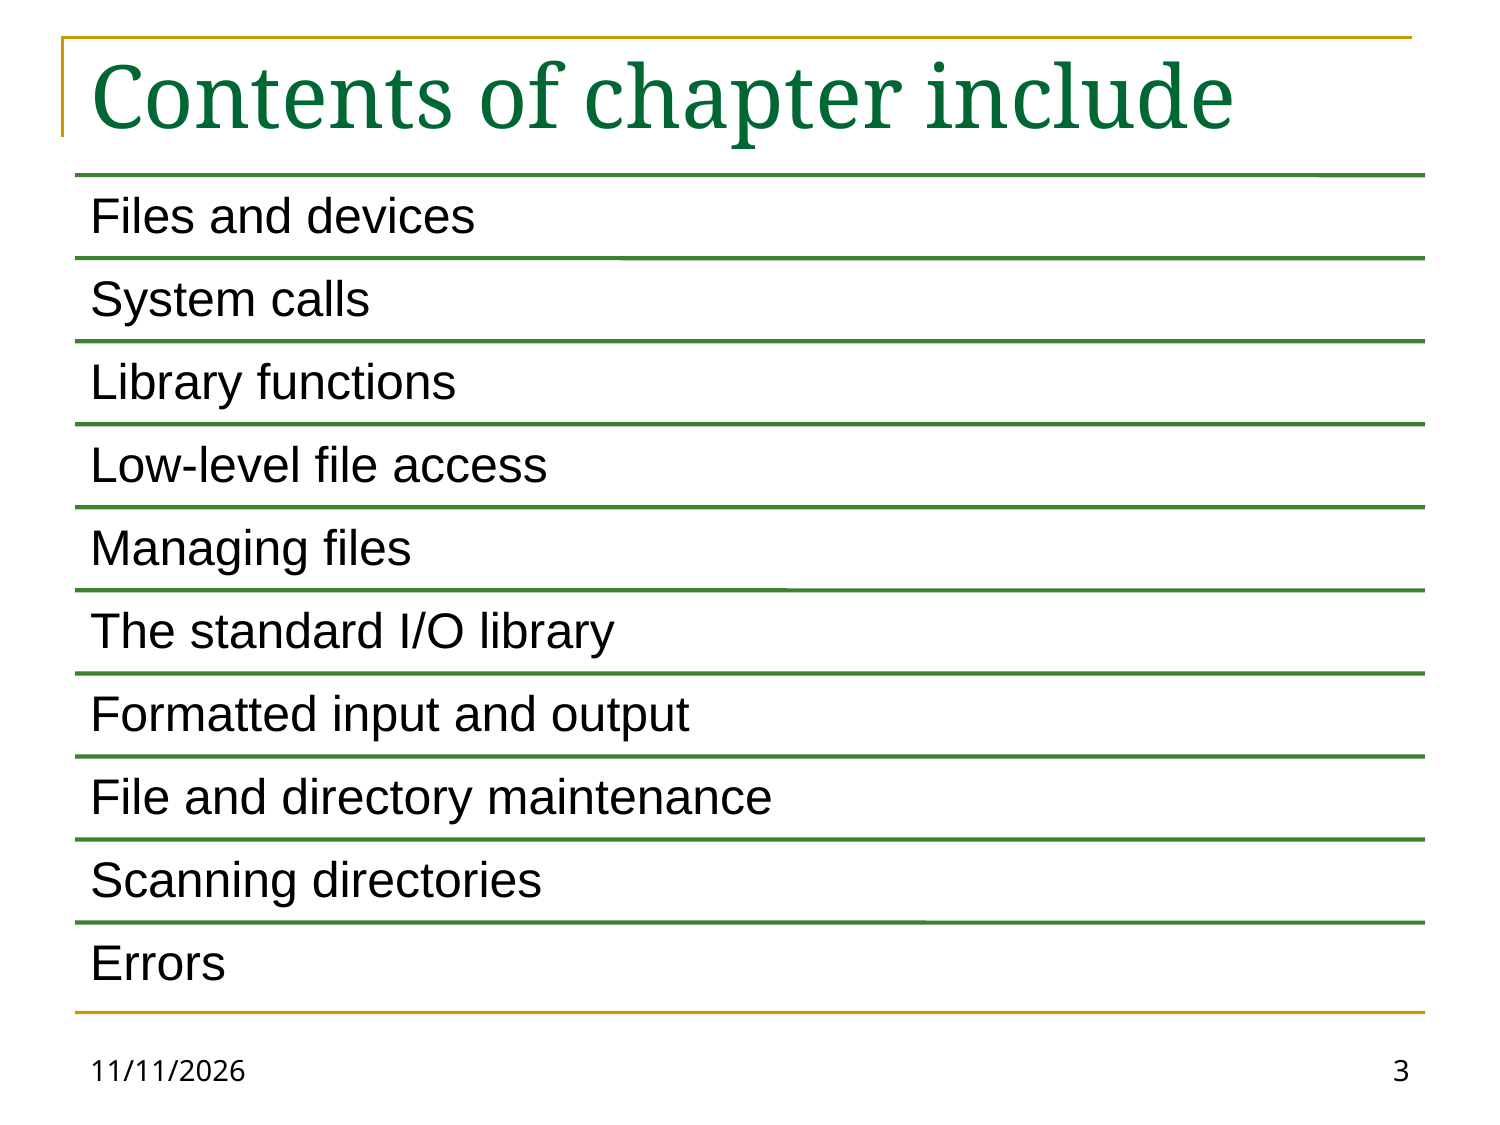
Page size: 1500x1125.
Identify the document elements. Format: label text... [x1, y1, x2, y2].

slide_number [74, 1023, 426, 1100]
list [74, 174, 1426, 1006]
slide_number 3 [1074, 1023, 1426, 1100]
title Contents of chapter include [75, 45, 1425, 163]
